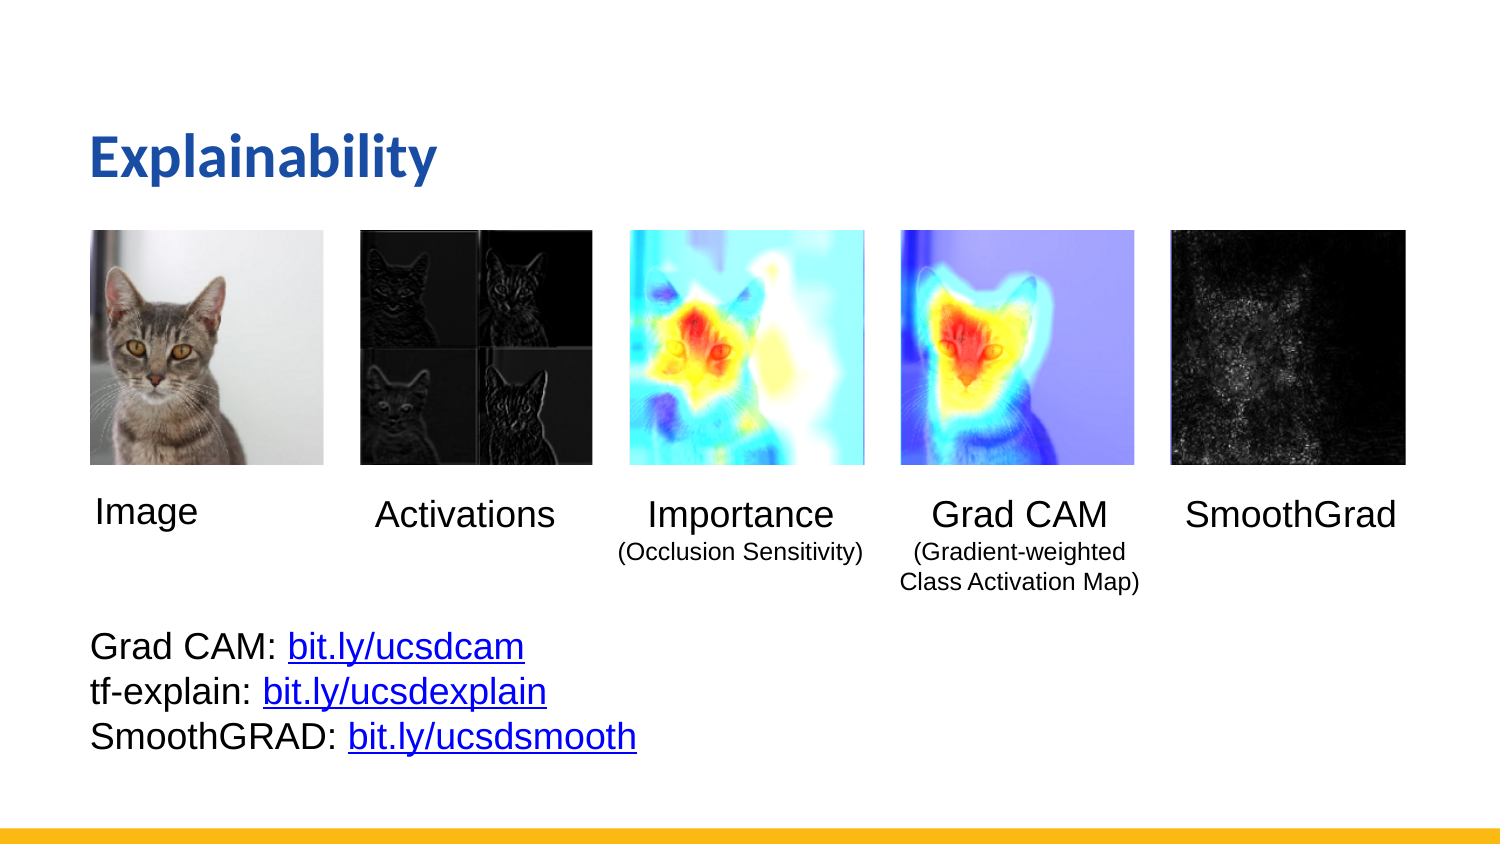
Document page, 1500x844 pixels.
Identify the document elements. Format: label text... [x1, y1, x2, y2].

picture [1169, 230, 1406, 466]
text_box Importance (Occlusion Sensitivity) [530, 483, 951, 624]
text_box SmoothGrad [1169, 483, 1425, 540]
picture [89, 230, 324, 466]
text_box Image [79, 479, 225, 579]
picture [899, 230, 1135, 466]
text_box Activations [360, 483, 530, 540]
picture [359, 230, 593, 466]
text_box Explainability [75, 0, 1425, 197]
picture [629, 230, 865, 466]
text_box Grad CAM (Gradient-weighted Class Activation Map) [869, 483, 1170, 596]
text_box Grad CAM: bit.ly/ucsdcam tf-explain: bit.ly/ucsdexplain SmoothGRAD: bit.ly/ucsdsmooth [74, 614, 720, 756]
